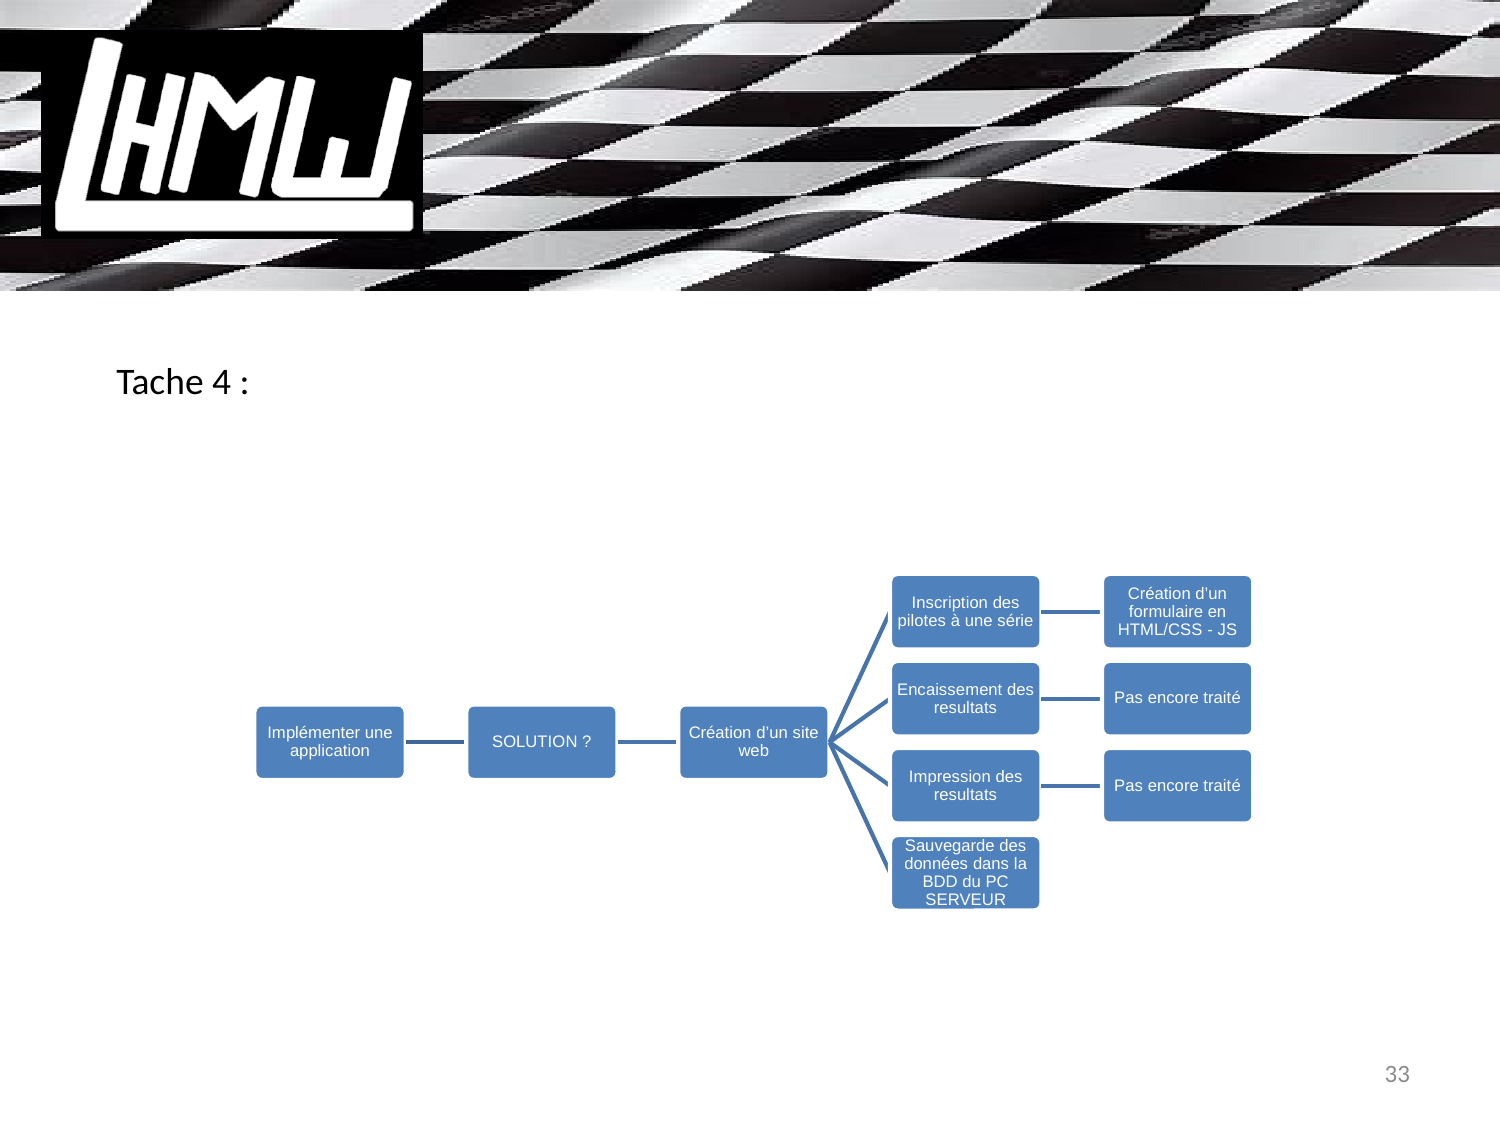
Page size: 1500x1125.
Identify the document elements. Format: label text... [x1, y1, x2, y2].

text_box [253, 408, 1254, 1076]
text_box Tache 4 : [99, 348, 267, 412]
picture [0, 0, 1500, 291]
text_box 33 [1074, 1042, 1425, 1103]
